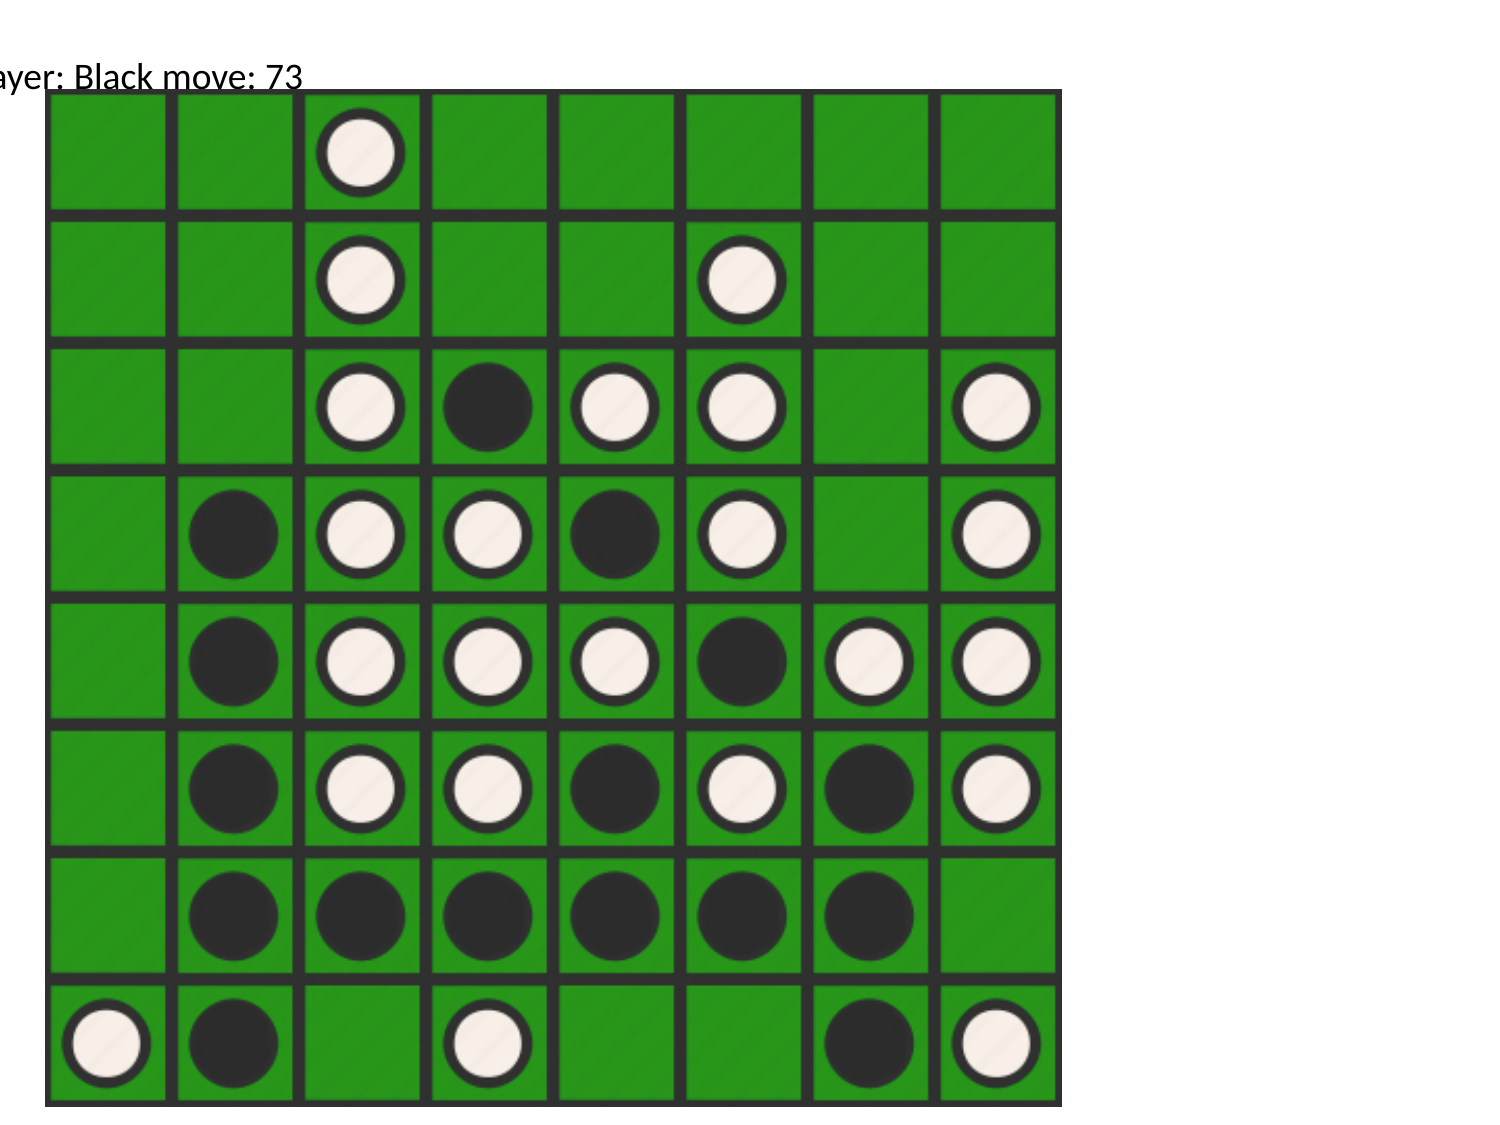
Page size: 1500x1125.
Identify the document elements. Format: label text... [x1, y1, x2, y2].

picture [44, 89, 1062, 1107]
text_box turn: 35 player: Black move: 73 [0, 44, 319, 105]
